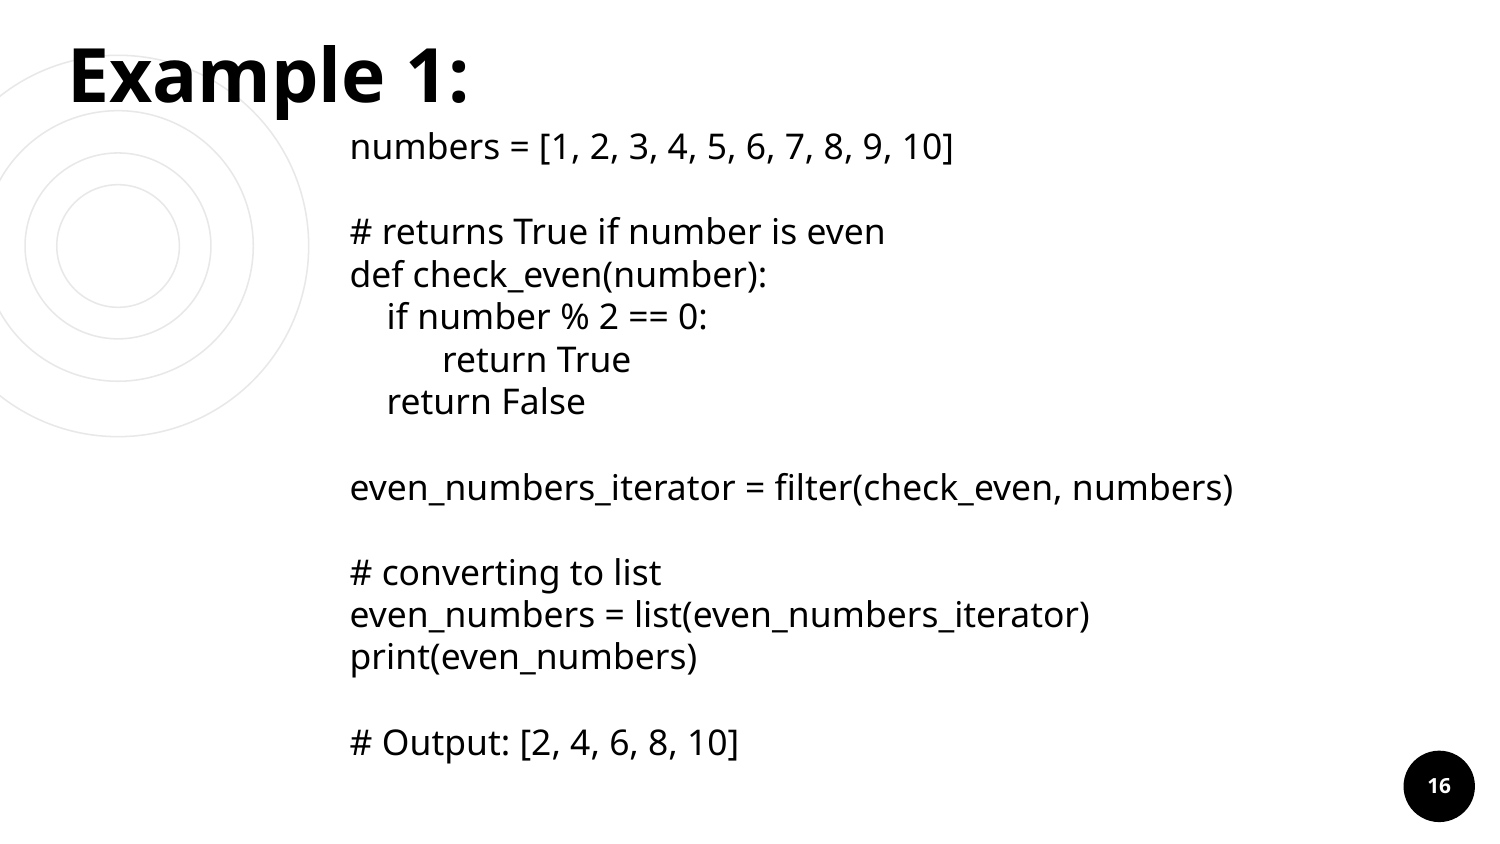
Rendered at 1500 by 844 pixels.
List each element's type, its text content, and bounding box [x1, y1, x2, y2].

slide_number ‹#› [1403, 750, 1475, 823]
text_box numbers = [1, 2, 3, 4, 5, 6, 7, 8, 9, 10] # returns True if number is even def check_even(number): if number % 2 == 0: return True return False even_numbers_iterator = filter(check_even, numbers) # converting to list even_numbers = list(even_numbers_iterator) print(even_numbers) # Output: [2, 4, 6, 8, 10] [334, 109, 1296, 820]
title Example 1: [52, 20, 909, 133]
